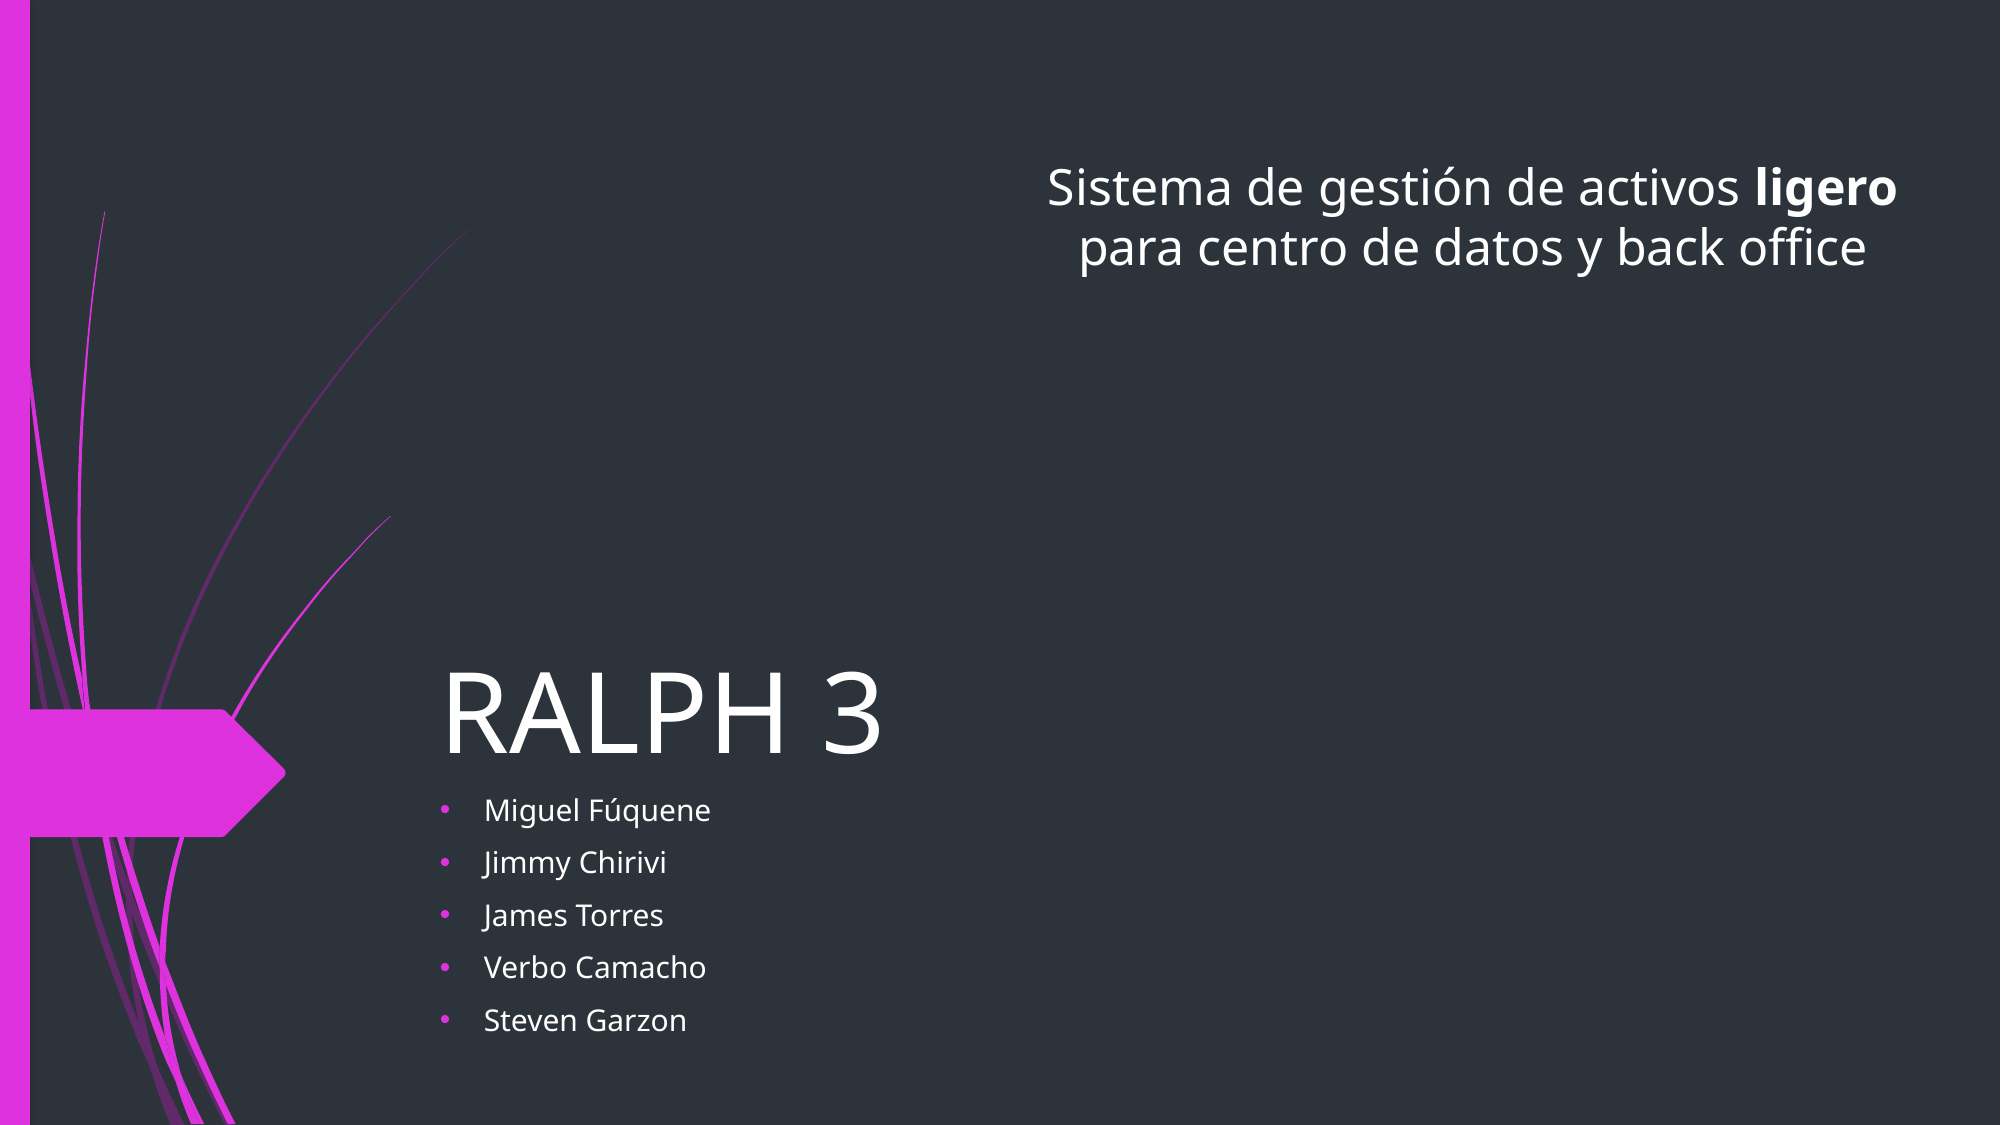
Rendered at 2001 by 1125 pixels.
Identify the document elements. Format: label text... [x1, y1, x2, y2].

text_box Sistema de gestión de activos ligero para centro de datos y back office [1031, 148, 1916, 283]
subtitle Miguel Fúquene Jimmy Chirivi James Torres Verbo Camacho Steven Garzon [424, 783, 1888, 1048]
title RALPH 3 [424, 412, 1888, 783]
